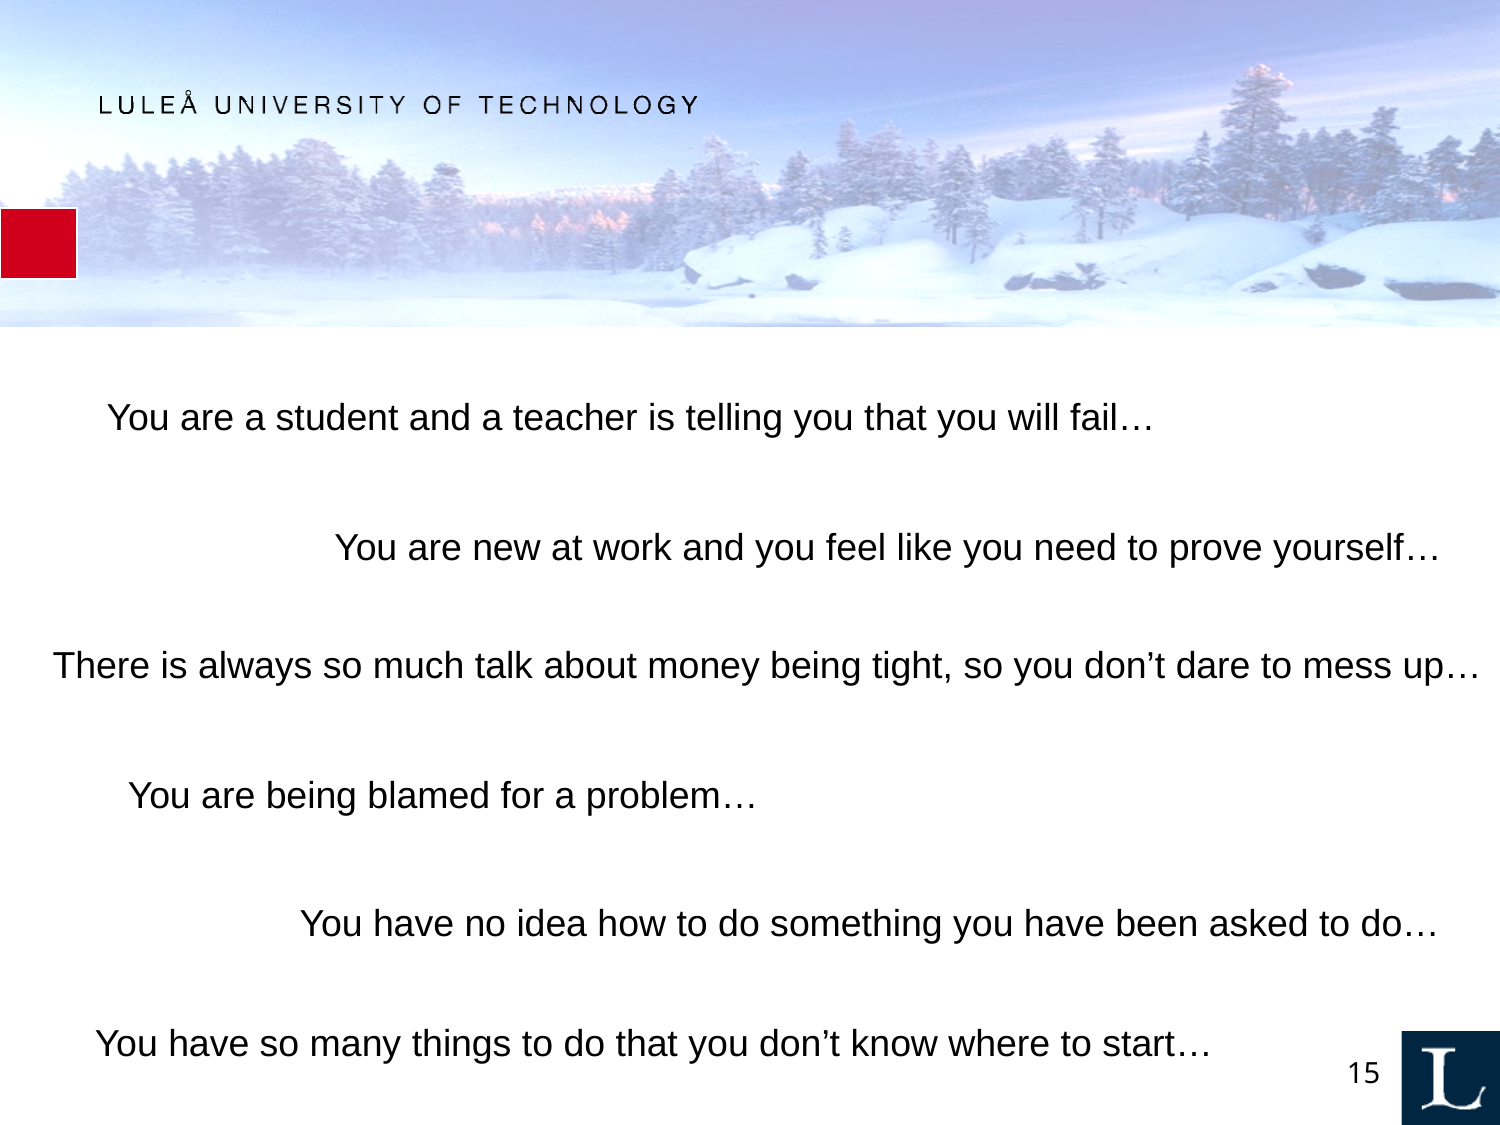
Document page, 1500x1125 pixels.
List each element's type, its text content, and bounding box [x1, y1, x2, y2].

picture [100, 90, 697, 114]
text_box You have so many things to do that you don’t know where to start… [80, 1011, 1229, 1072]
text_box You are a student and a teacher is telling you that you will fail… [91, 385, 1171, 446]
picture [1399, 1031, 1500, 1125]
text_box There is always so much talk about money being tight, so you don’t dare to mess up… [37, 633, 1498, 693]
slide_number 15 [1045, 1046, 1396, 1125]
text_box You are being blamed for a problem… [113, 763, 774, 823]
text_box You are new at work and you feel like you need to prove yourself… [319, 515, 1457, 576]
text_box You have no idea how to do something you have been asked to do… [284, 891, 1455, 952]
